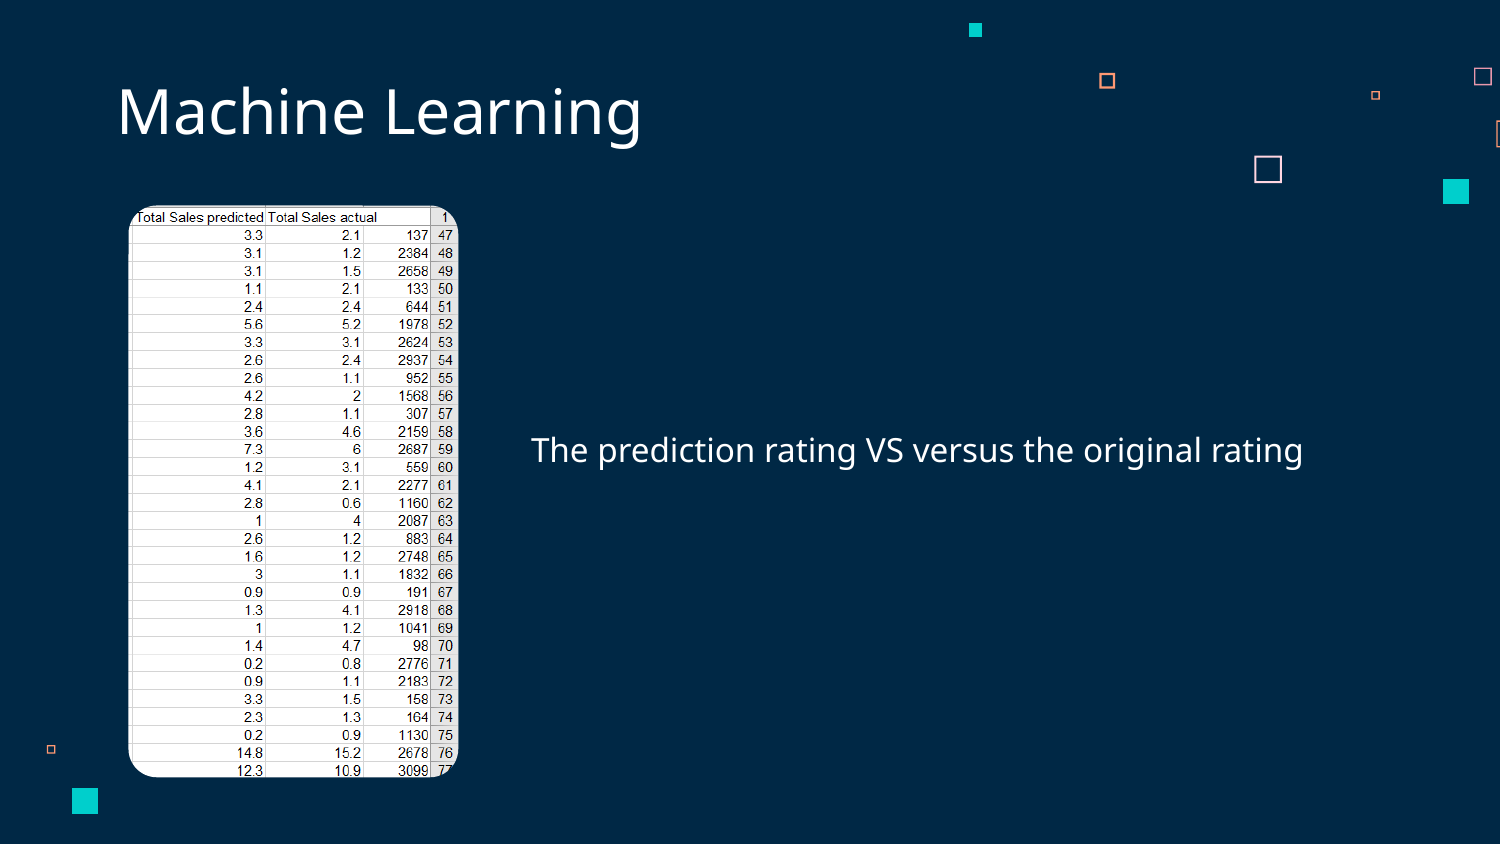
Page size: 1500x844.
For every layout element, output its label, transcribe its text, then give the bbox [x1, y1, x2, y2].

picture [128, 205, 459, 778]
title Machine Learning [101, 67, 853, 163]
text_box The prediction rating VS versus the original rating [464, 421, 1500, 477]
